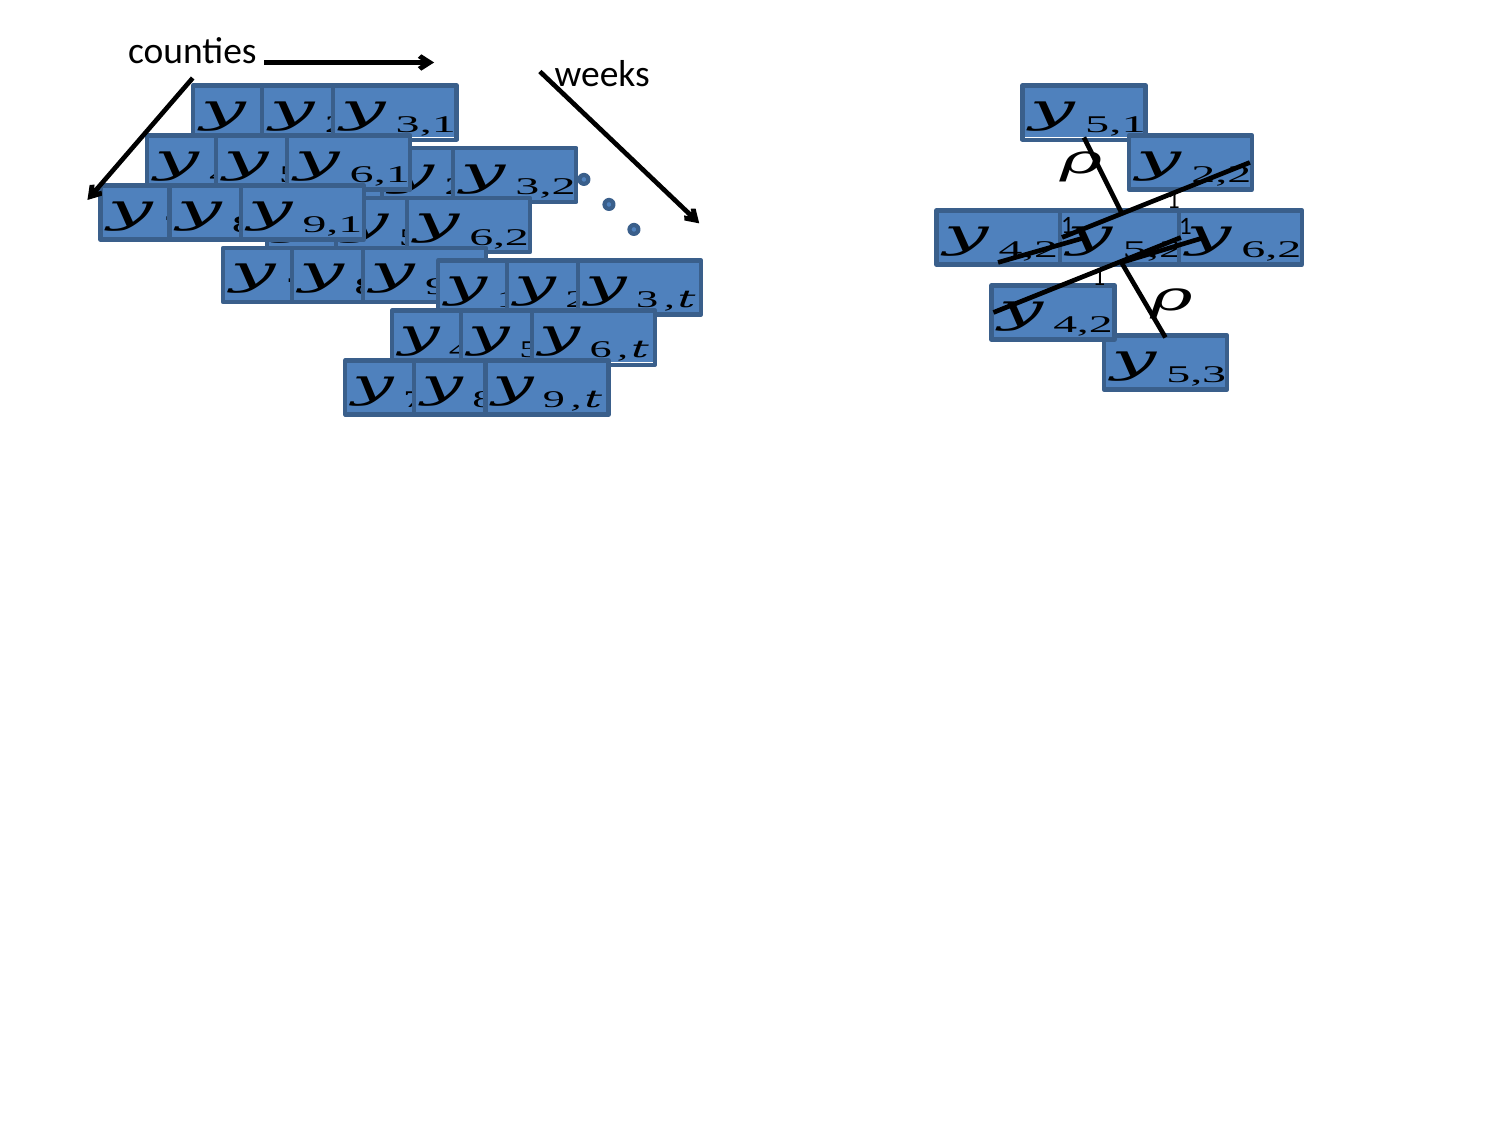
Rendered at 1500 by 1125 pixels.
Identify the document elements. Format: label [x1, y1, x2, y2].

text_box [87, 18, 700, 413]
text_box [938, 87, 1301, 388]
